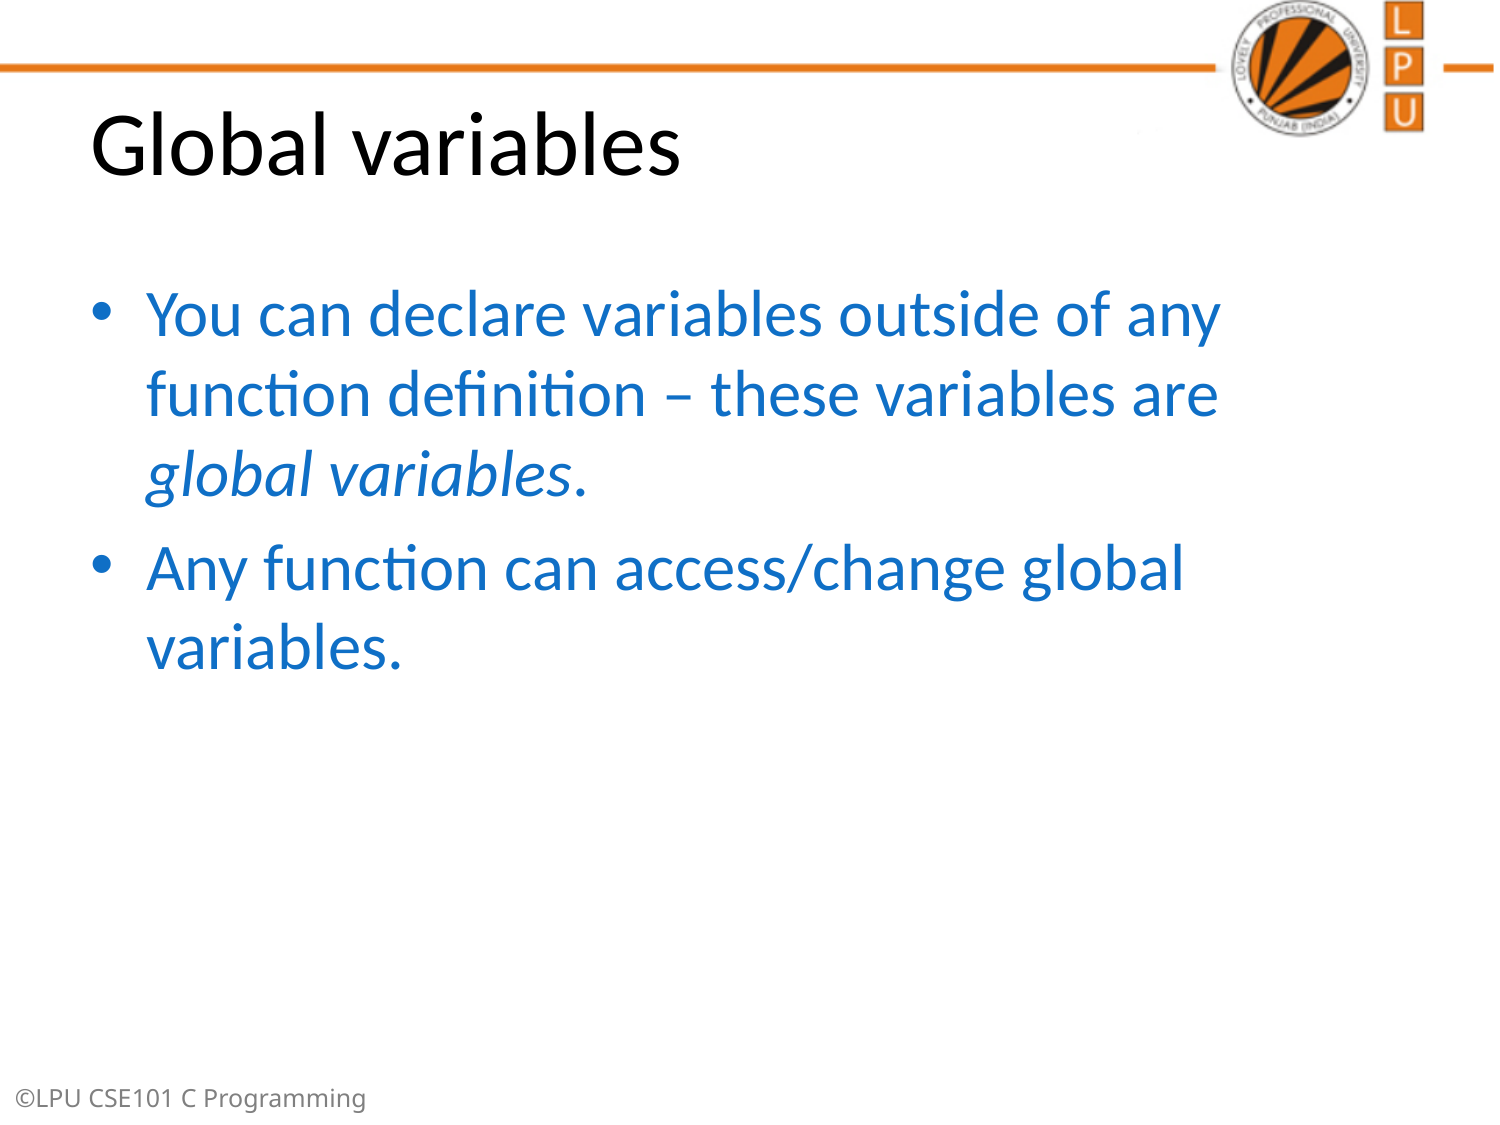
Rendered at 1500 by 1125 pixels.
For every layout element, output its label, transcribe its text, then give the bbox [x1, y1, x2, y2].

picture [0, 0, 1497, 155]
title Global variables [75, 45, 1425, 233]
list You can declare variables outside of any function definition – these variables are global variables. Any function can access/change global variables. [75, 262, 1425, 1005]
